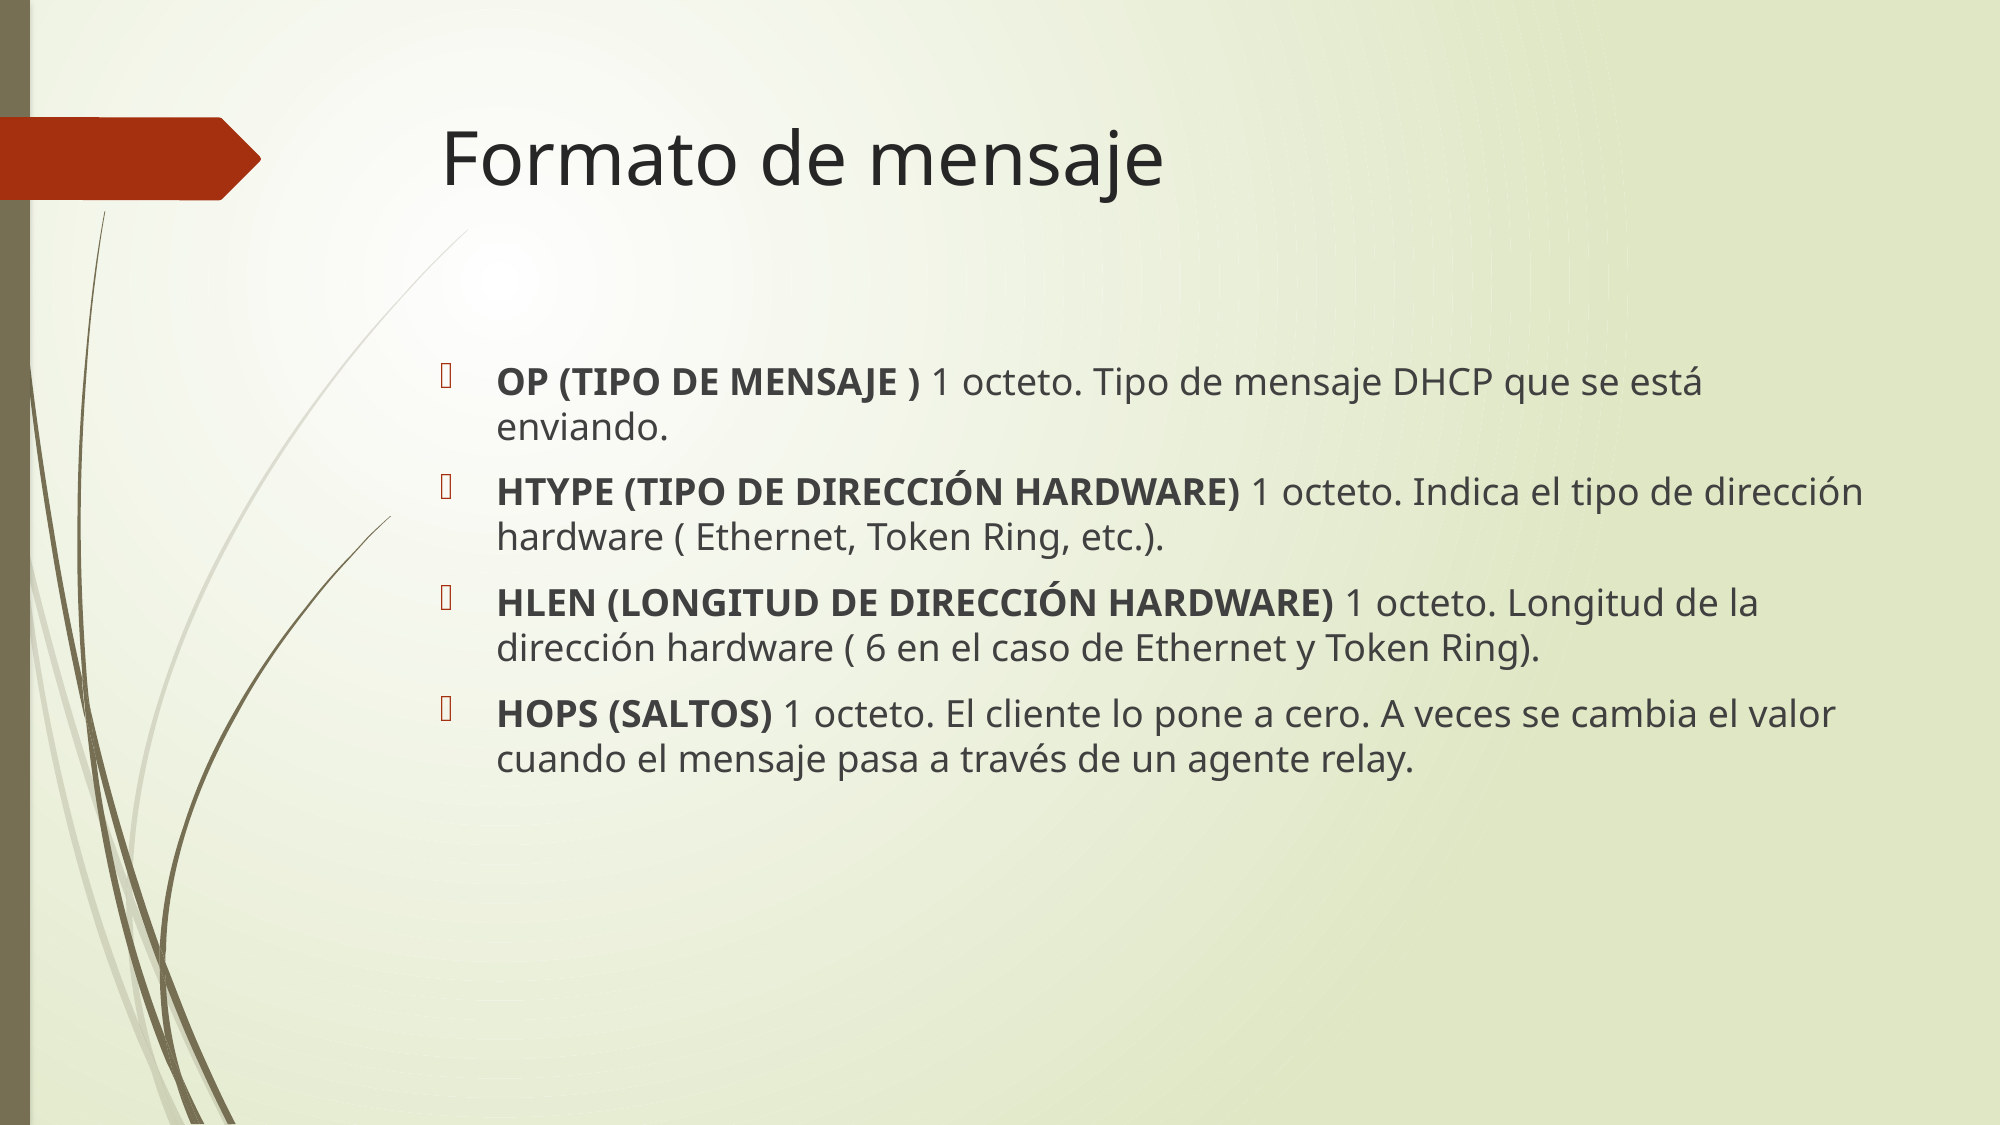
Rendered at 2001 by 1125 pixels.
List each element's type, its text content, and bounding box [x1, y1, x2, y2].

title Formato de mensaje [425, 102, 1888, 313]
list OP (TIPO DE MENSAJE ) 1 octeto. Tipo de mensaje DHCP que se está enviando. HTYPE (TIPO DE DIRECCIÓN HARDWARE) 1 octeto. Indica el tipo de dirección hardware ( Ethernet, Token Ring, etc.). HLEN (LONGITUD DE DIRECCIÓN HARDWARE) 1 octeto. Longitud de la dirección hardware ( 6 en el caso de Ethernet y Token Ring). HOPS (SALTOS) 1 octeto. El cliente lo pone a cero. A veces se cambia el valor cuando el mensaje pasa a través de un agente relay. [424, 350, 1888, 970]
